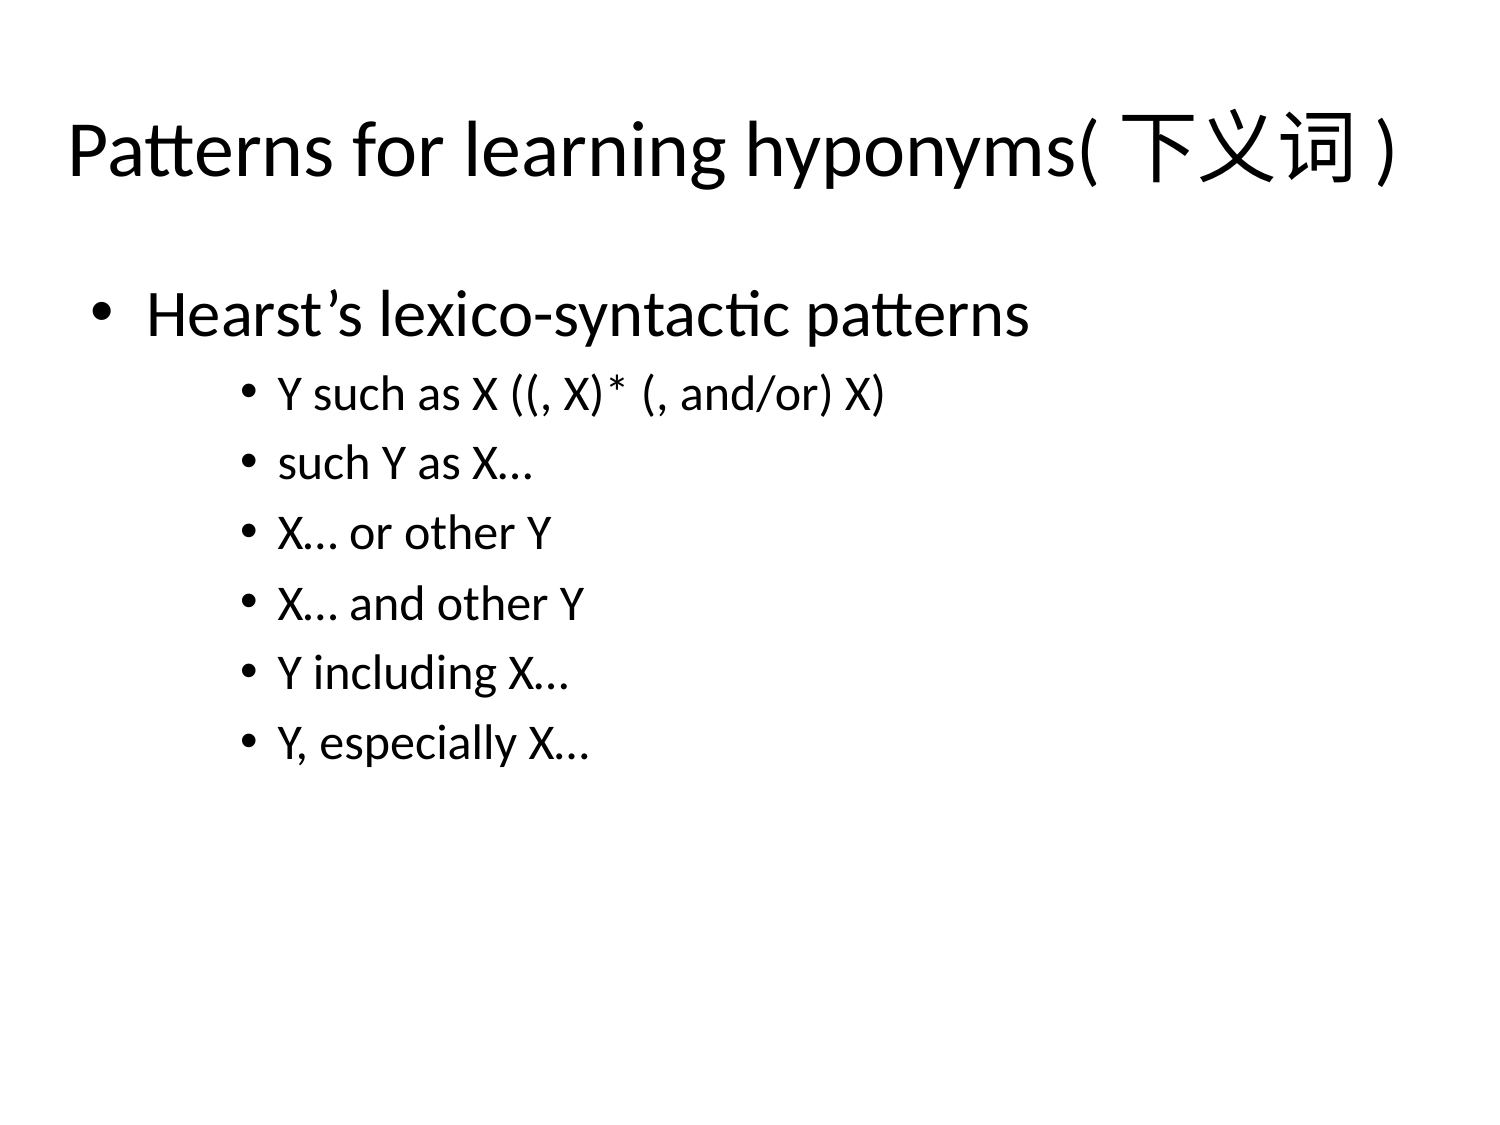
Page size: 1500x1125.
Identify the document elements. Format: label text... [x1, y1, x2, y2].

list Hearst’s lexico-syntactic patterns Y such as X ((, X)* (, and/or) X) such Y as X… X… or other Y X… and other Y Y including X… Y, especially X… [75, 262, 1425, 1005]
title Patterns for learning hyponyms(下义词) [41, 45, 1425, 244]
